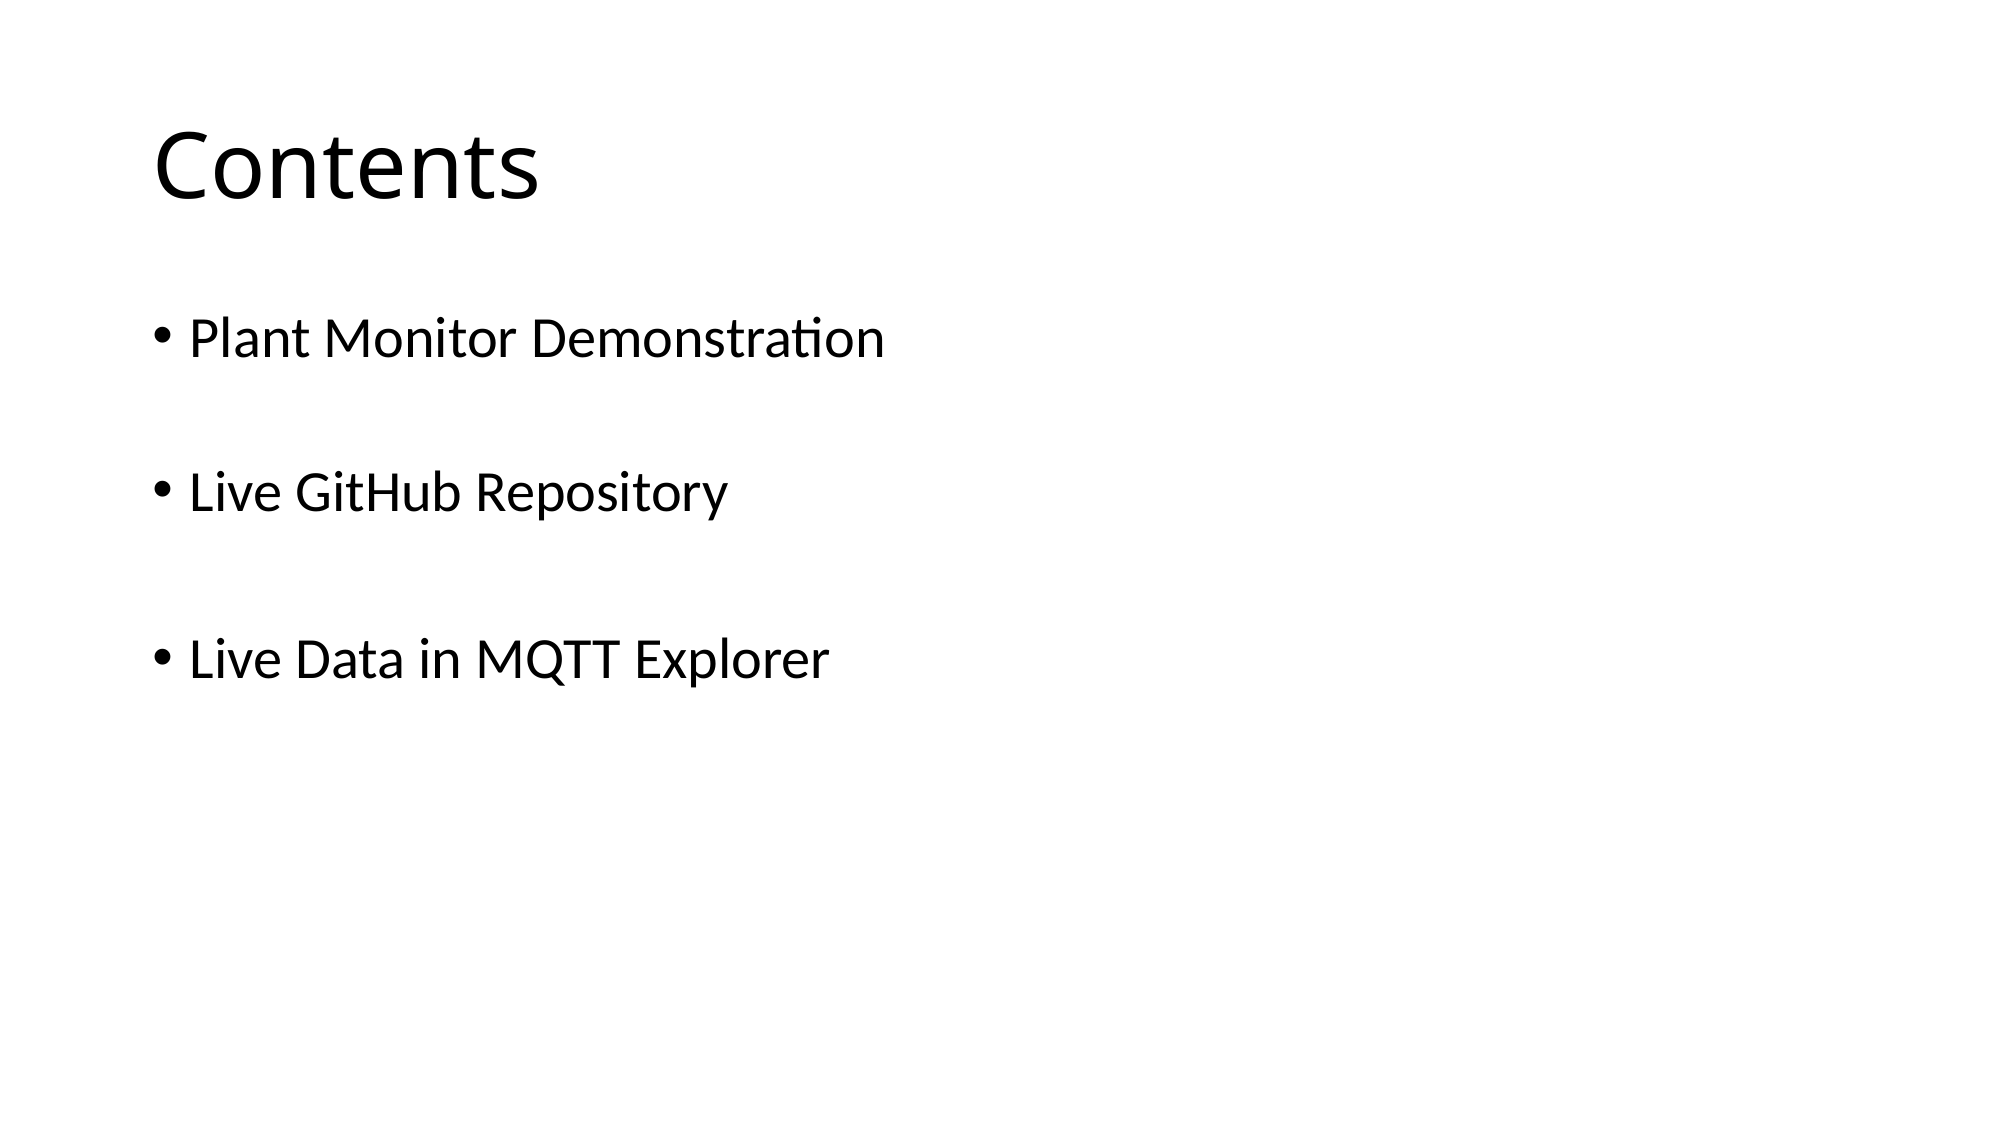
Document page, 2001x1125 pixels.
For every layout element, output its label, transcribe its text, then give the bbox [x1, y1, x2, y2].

title Contents [137, 59, 1863, 278]
list Plant Monitor Demonstration Live GitHub Repository Live Data in MQTT Explorer [137, 299, 1863, 1014]
